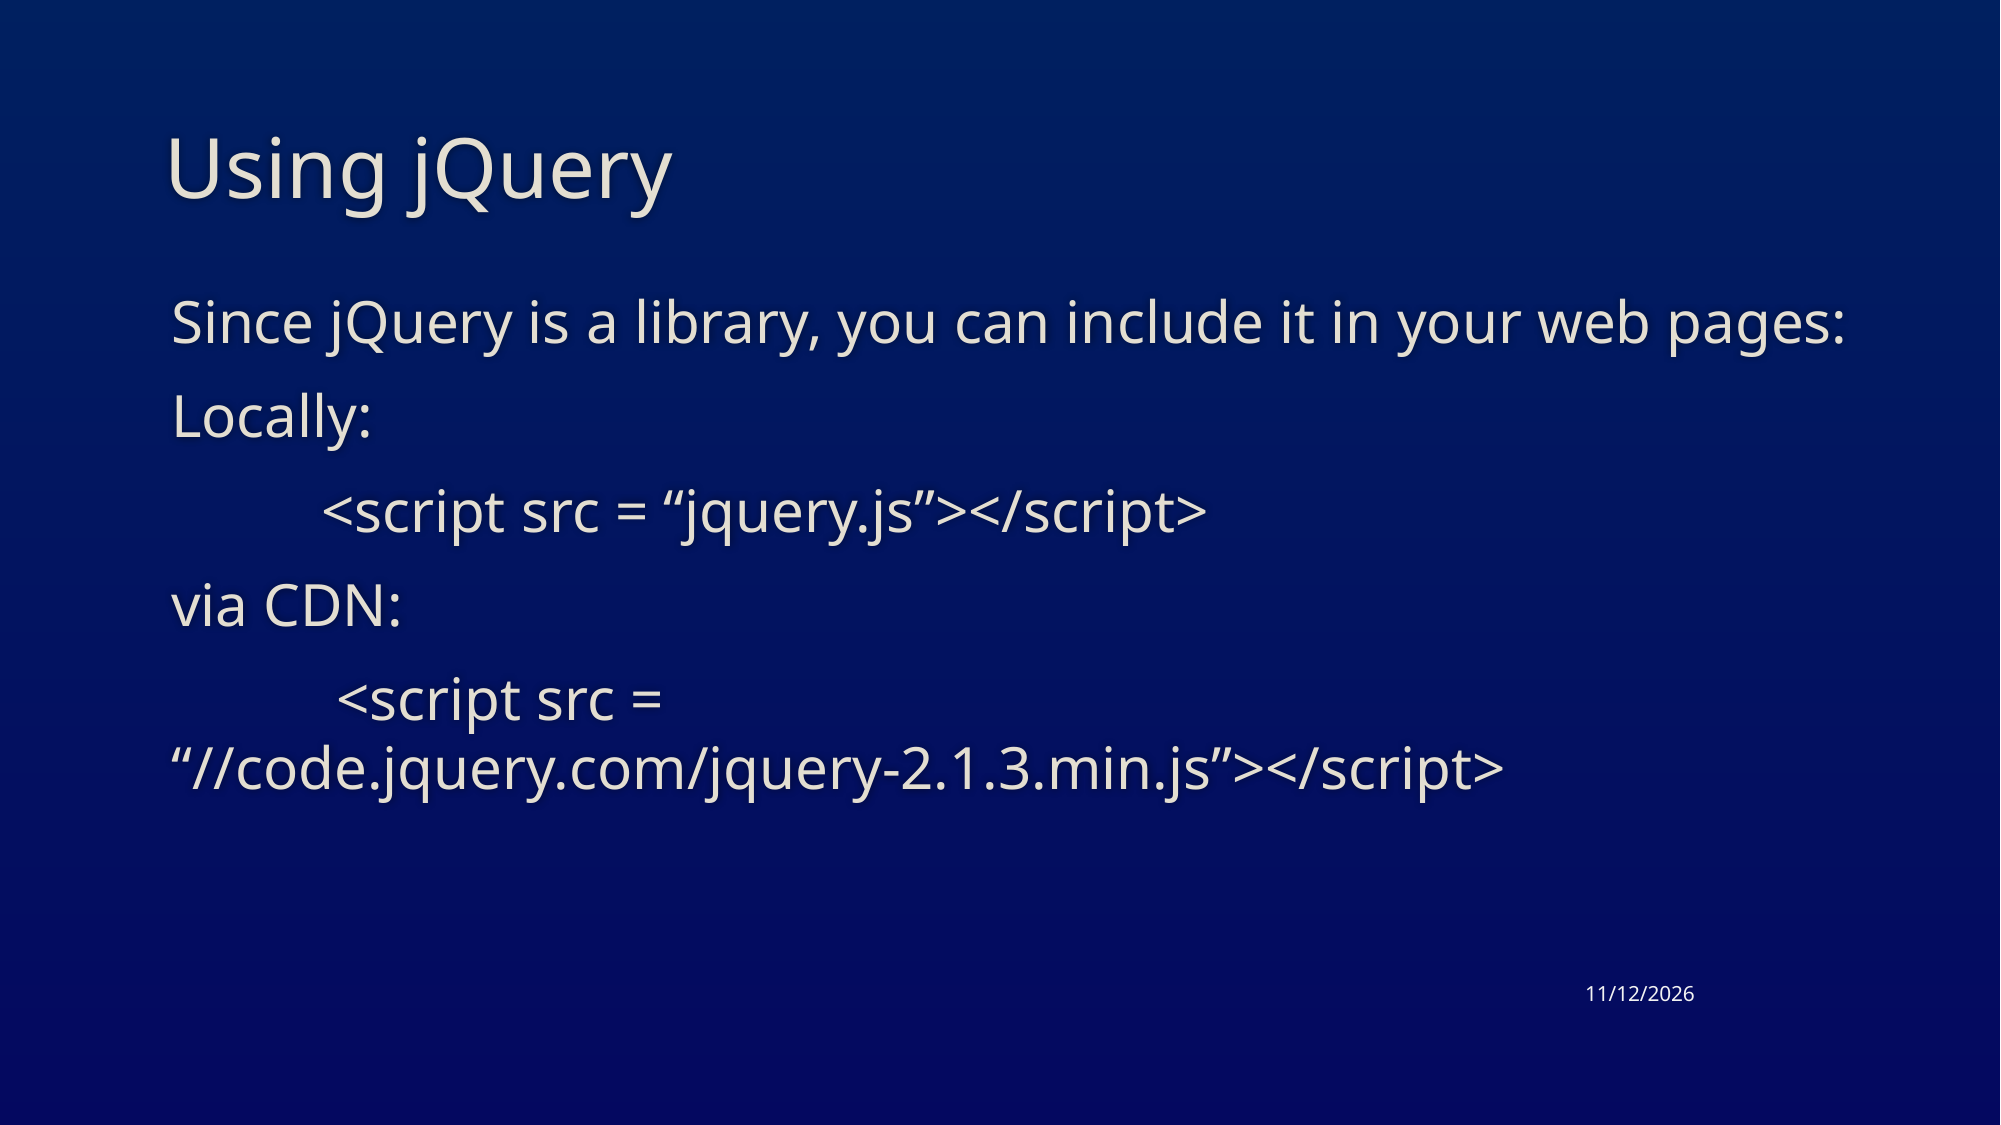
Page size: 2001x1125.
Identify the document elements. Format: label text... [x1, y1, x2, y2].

title Using jQuery [149, 85, 1849, 245]
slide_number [1259, 965, 1710, 1025]
list Since jQuery is a library, you can include it in your web pages: Locally: <script src = “jquery.js”></script> via CDN: <script src = “//code.jquery.com/jquery-2.1.3.min.js”></script> [149, 278, 1935, 966]
